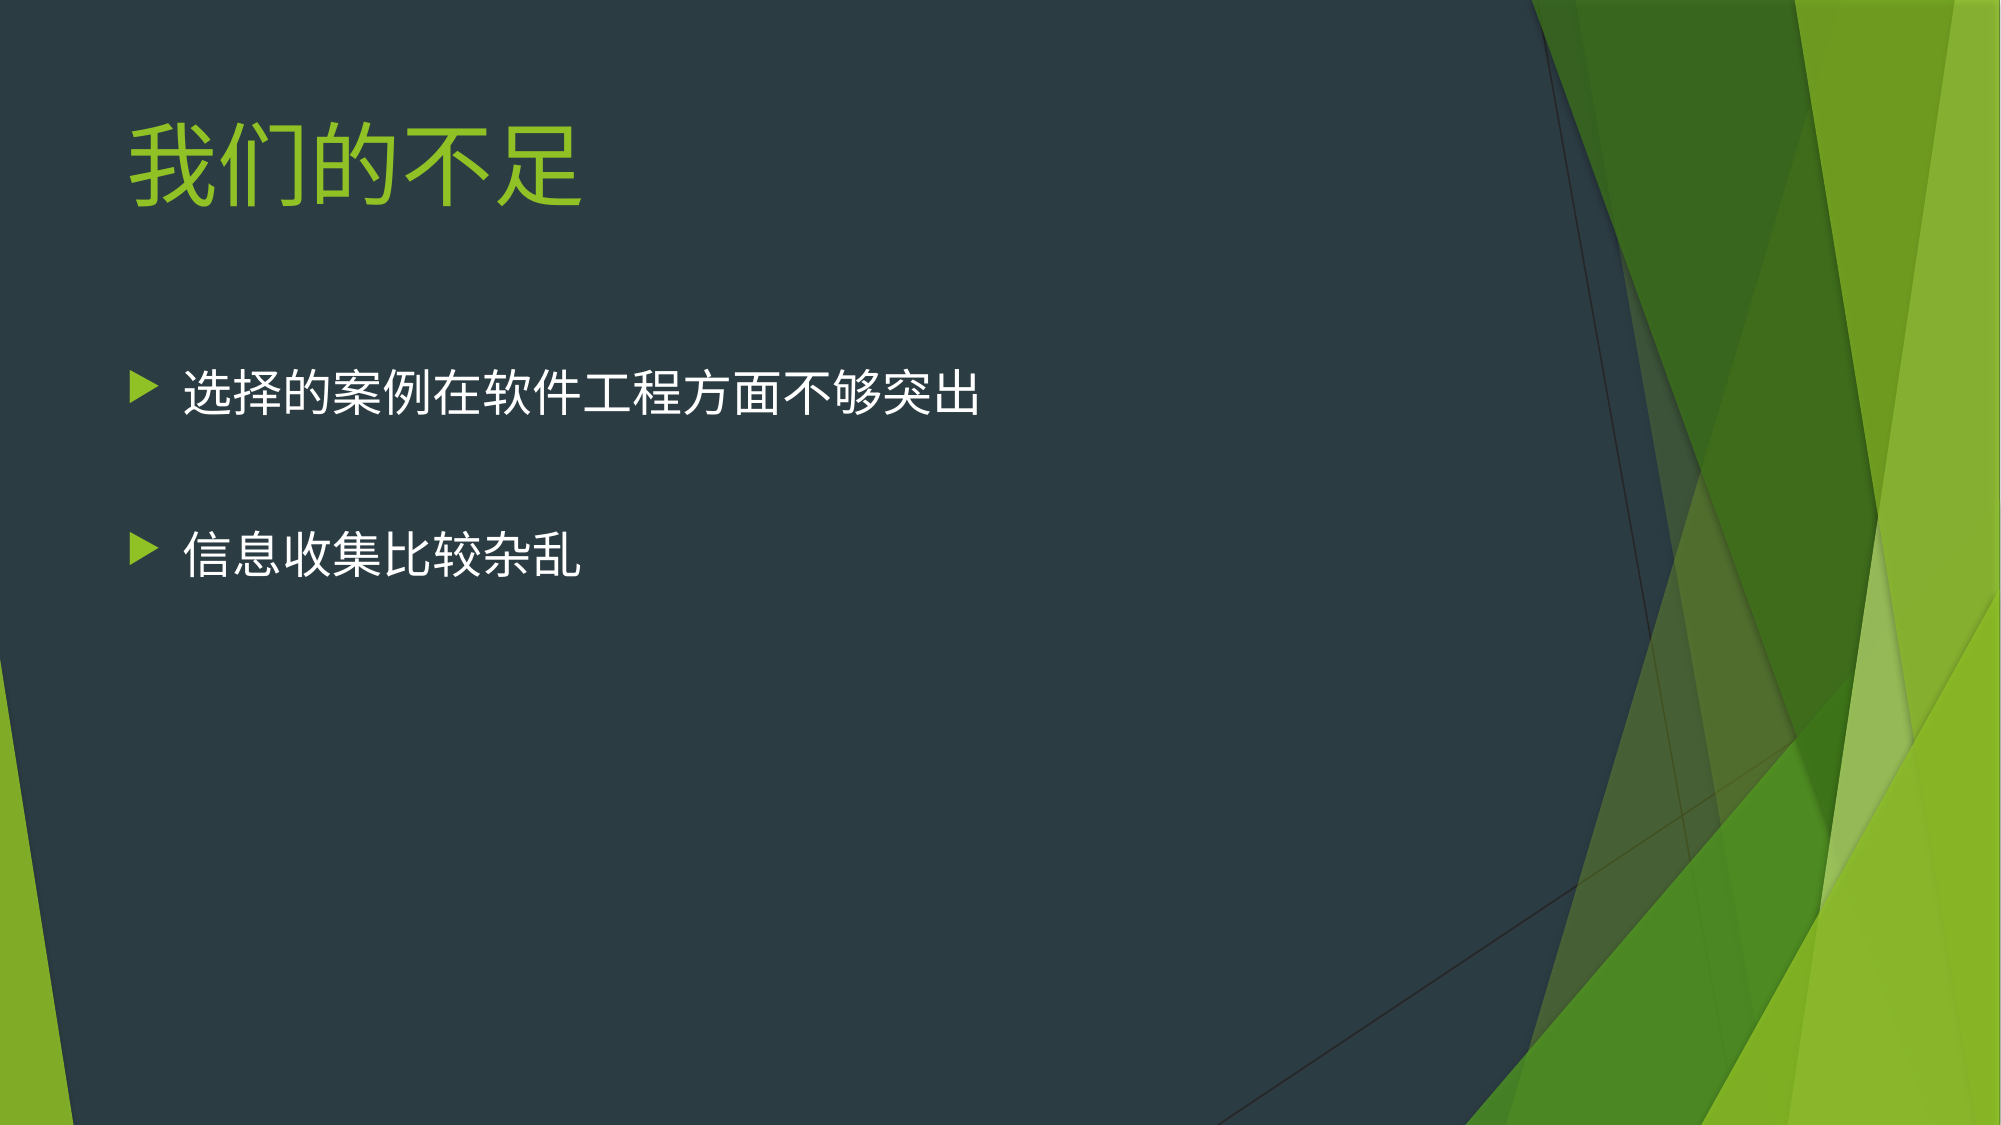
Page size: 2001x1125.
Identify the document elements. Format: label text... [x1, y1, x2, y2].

title 我们的不足 [111, 99, 1522, 317]
list 选择的案例在软件工程方面不够突出 信息收集比较杂乱 [111, 354, 1522, 992]
